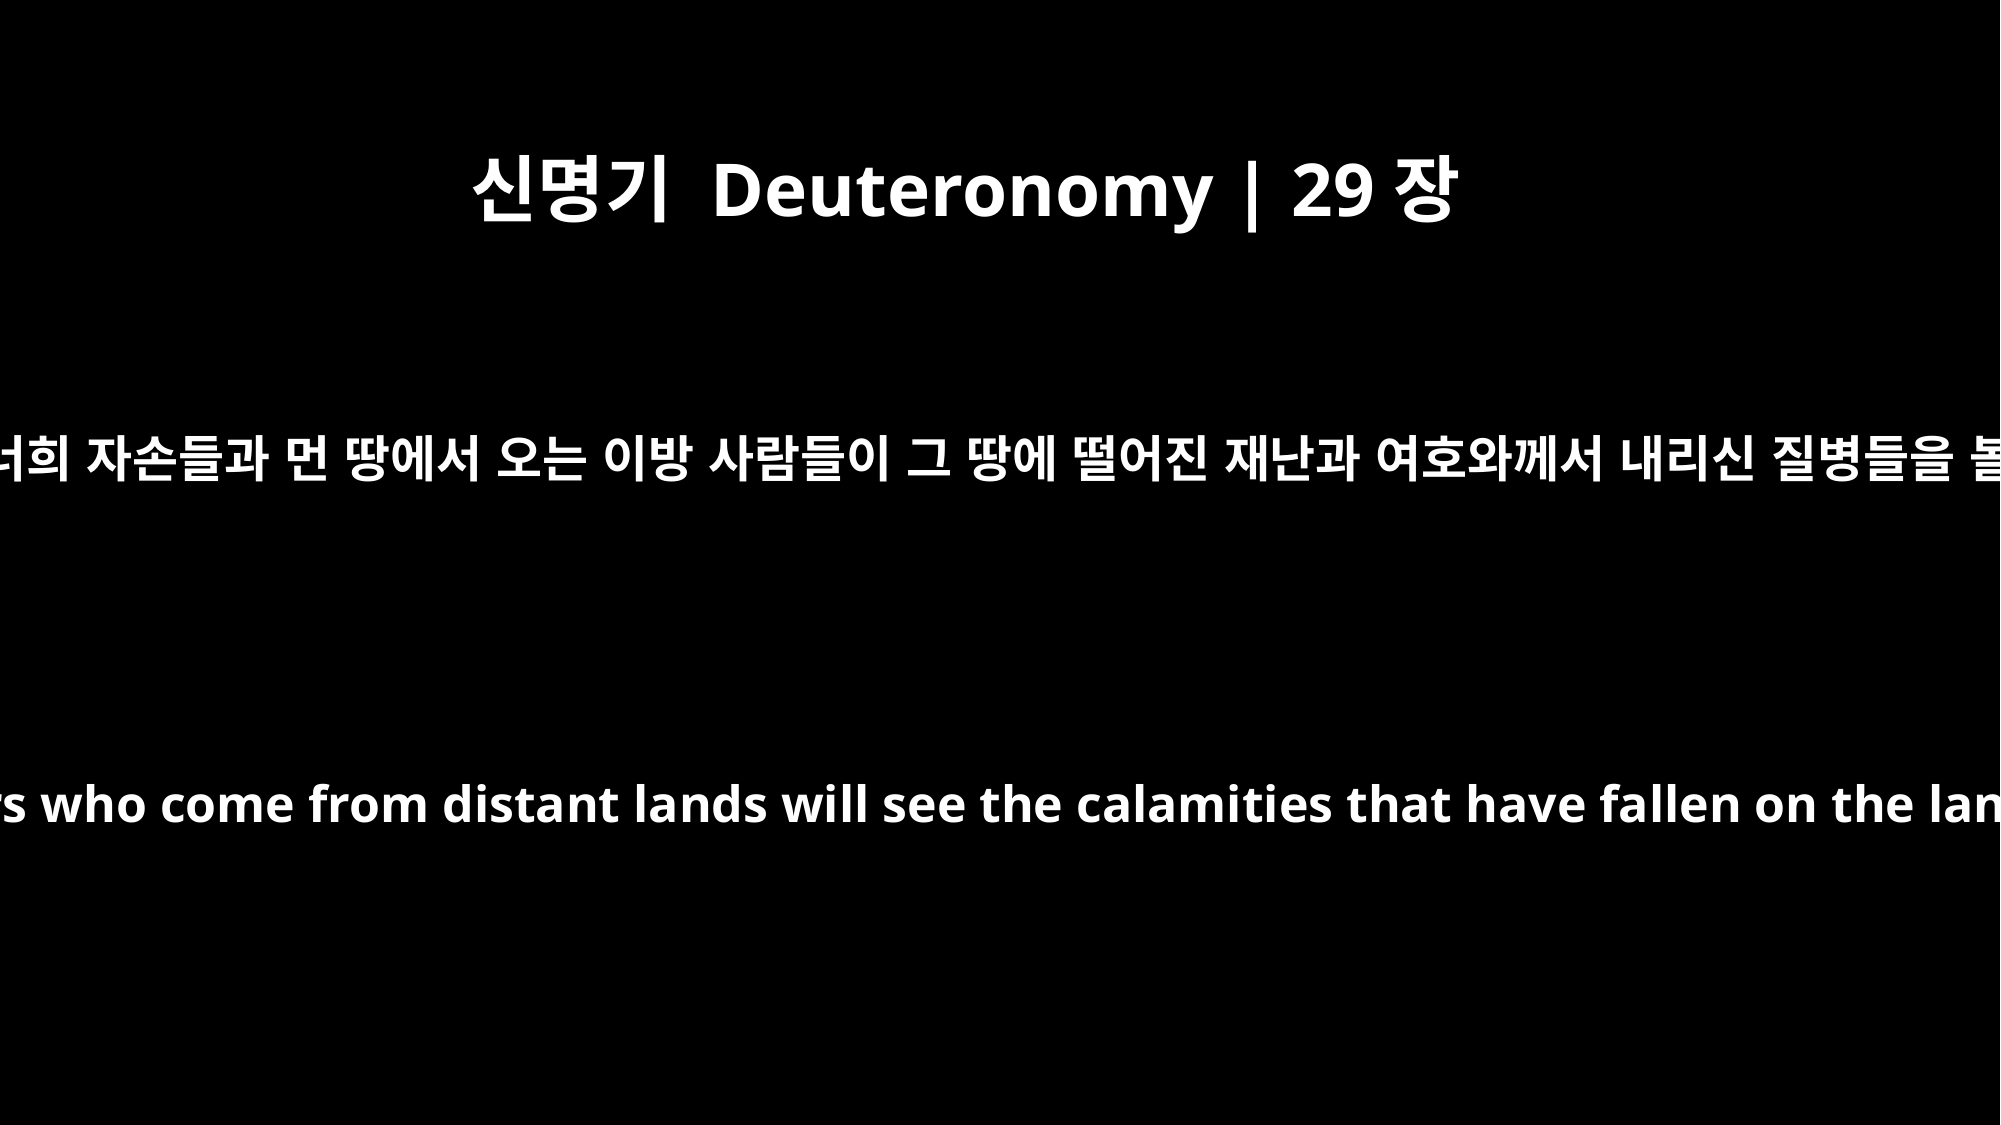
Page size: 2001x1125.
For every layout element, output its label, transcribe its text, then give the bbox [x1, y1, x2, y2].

text_box 22 다음 세대의 너희 자손들과 먼 땅에서 오는 이방 사람들이 그 땅에 떨어진 재난과 여호와께서 내리신 질병들을 볼 것이다. [0, 359, 2000, 495]
text_box Your children who follow you in later generations and foreigners who come from distant lands will see the calamities that have fallen on the land and the diseases with which the LORD has afflicted it. [0, 764, 2000, 840]
text_box 신명기 Deuteronomy | 29장 [456, 136, 1476, 239]
